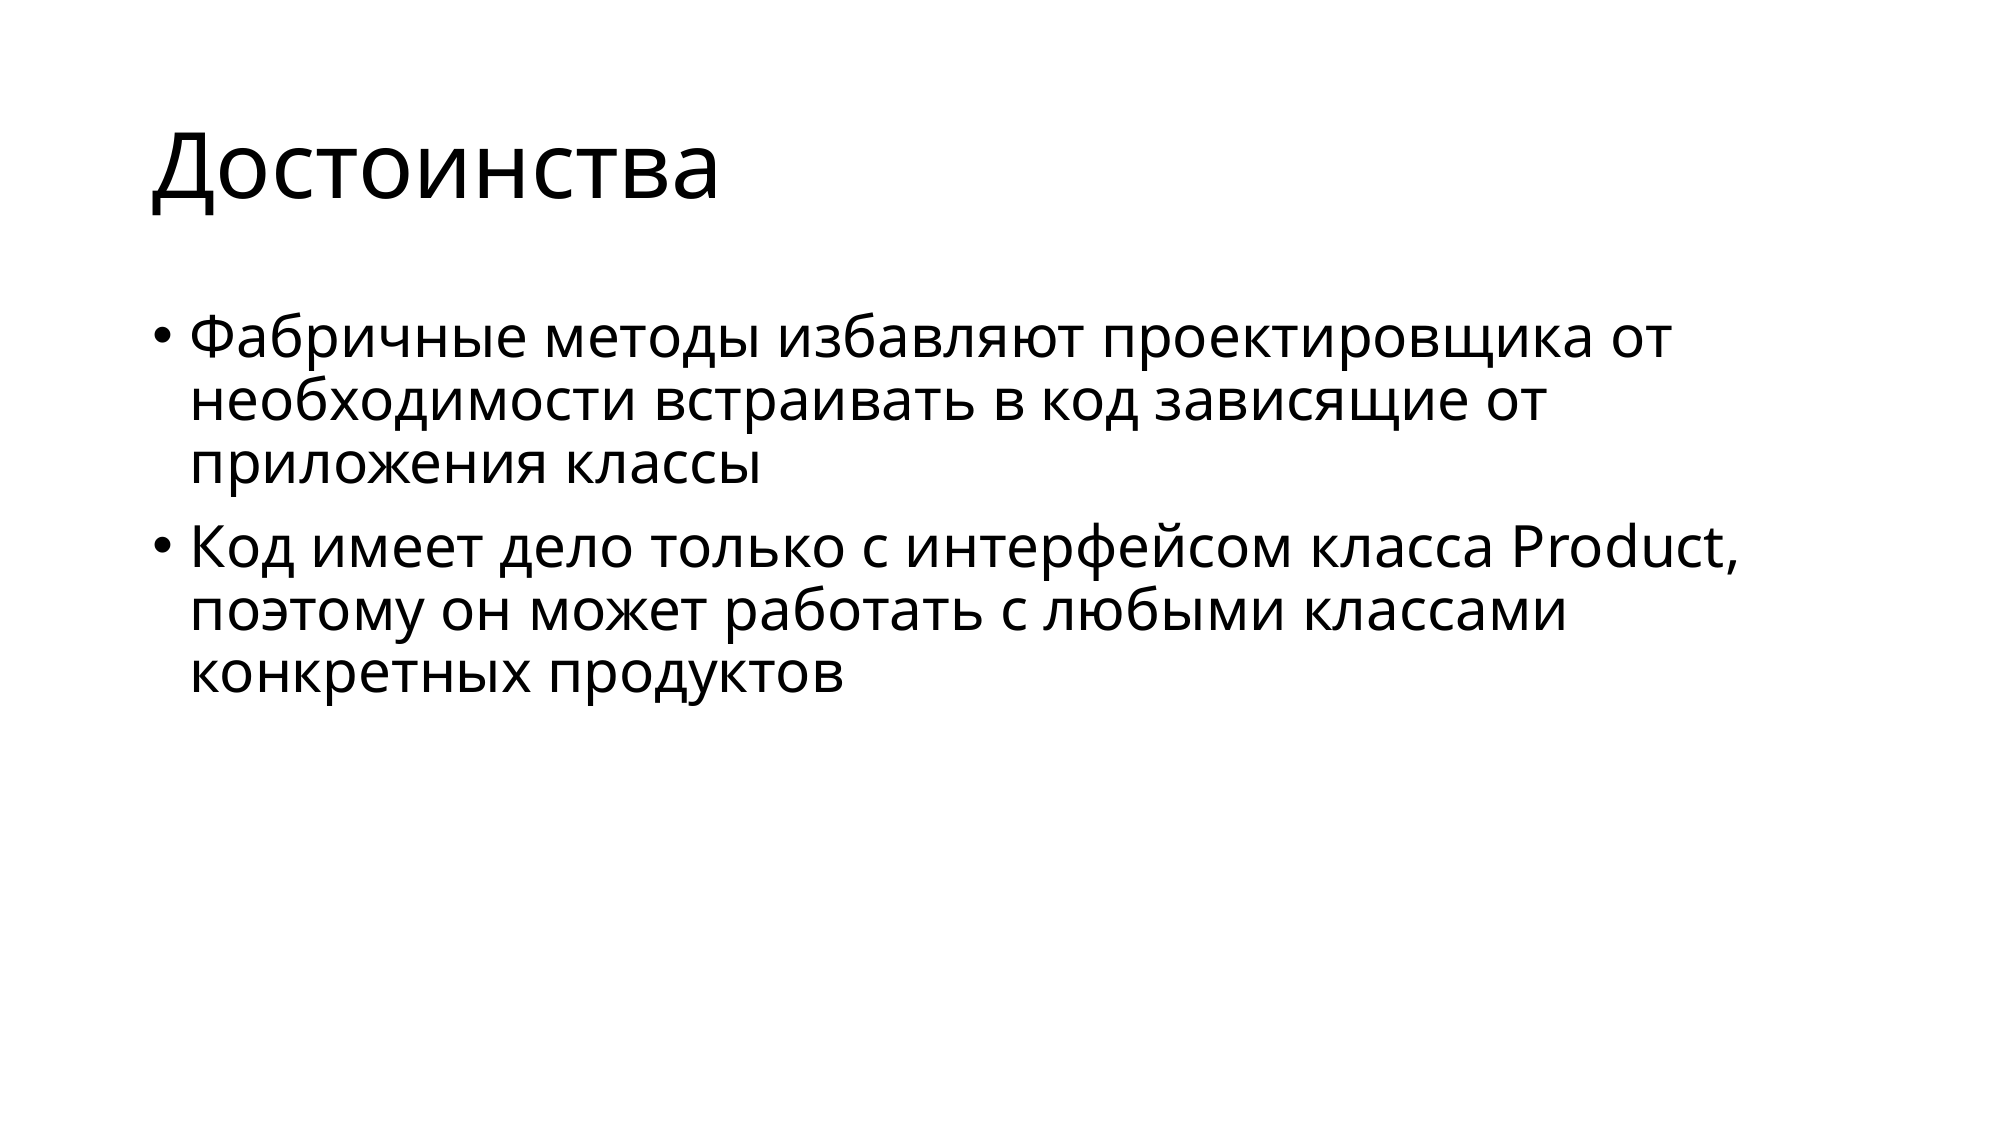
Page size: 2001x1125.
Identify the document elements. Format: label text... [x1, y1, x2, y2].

list Фабричные методы избавляют проектировщика от необходимости встраивать в код зависящие от приложения классы Код имеет дело только с интерфейсом класса Product, поэтому он может работать с любыми классами конкретных продуктов [137, 299, 1863, 1014]
title Достоинства [137, 59, 1863, 278]
